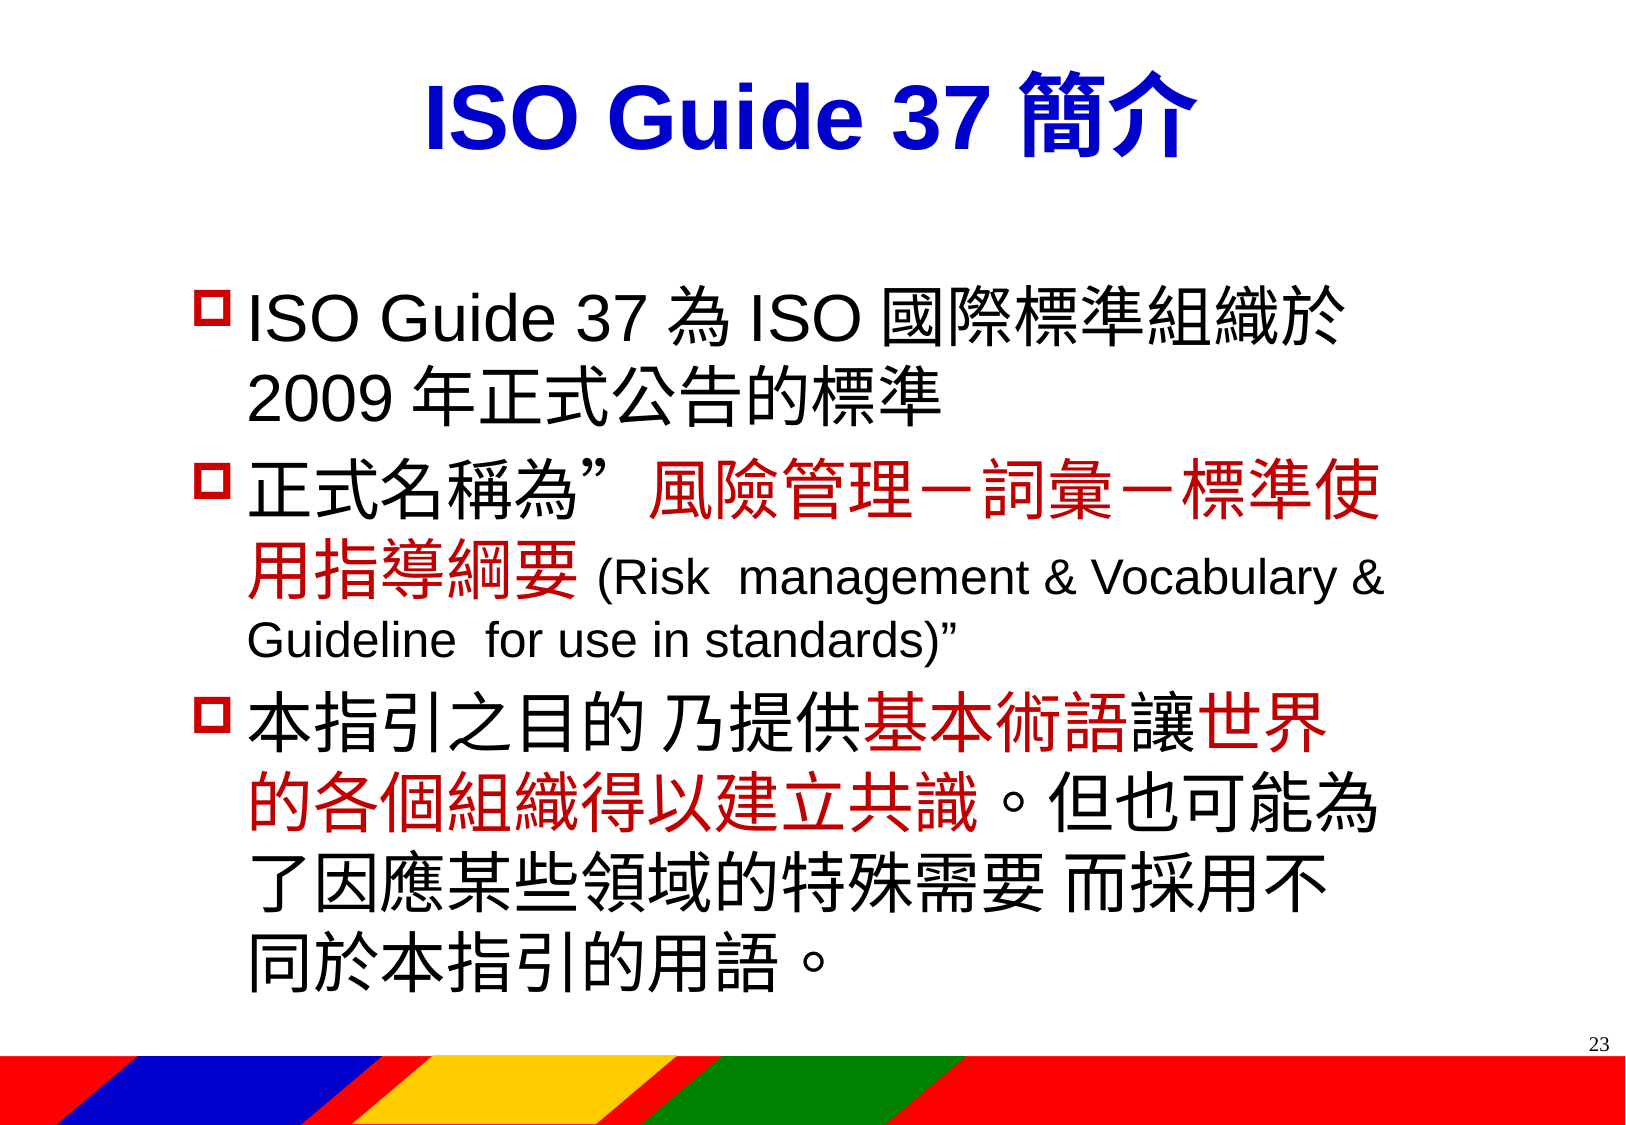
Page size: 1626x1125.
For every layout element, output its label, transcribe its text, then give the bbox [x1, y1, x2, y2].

list ISO Guide 37為ISO國際標準組織於2009年正式公告的標準 正式名稱為”風險管理－詞彙－標準使用指導綱要(Risk management & Vocabulary & Guideline for use in standards)” 本指引之目的 乃提供基本術語讓世界的各個組織得以建立共識。但也可能為了因應某些領域的特殊需要 而採用不同於本指引的用語。 [175, 267, 1402, 1035]
slide_number 22 [1245, 1023, 1625, 1099]
title ISO Guide 37簡介 [80, 19, 1543, 206]
